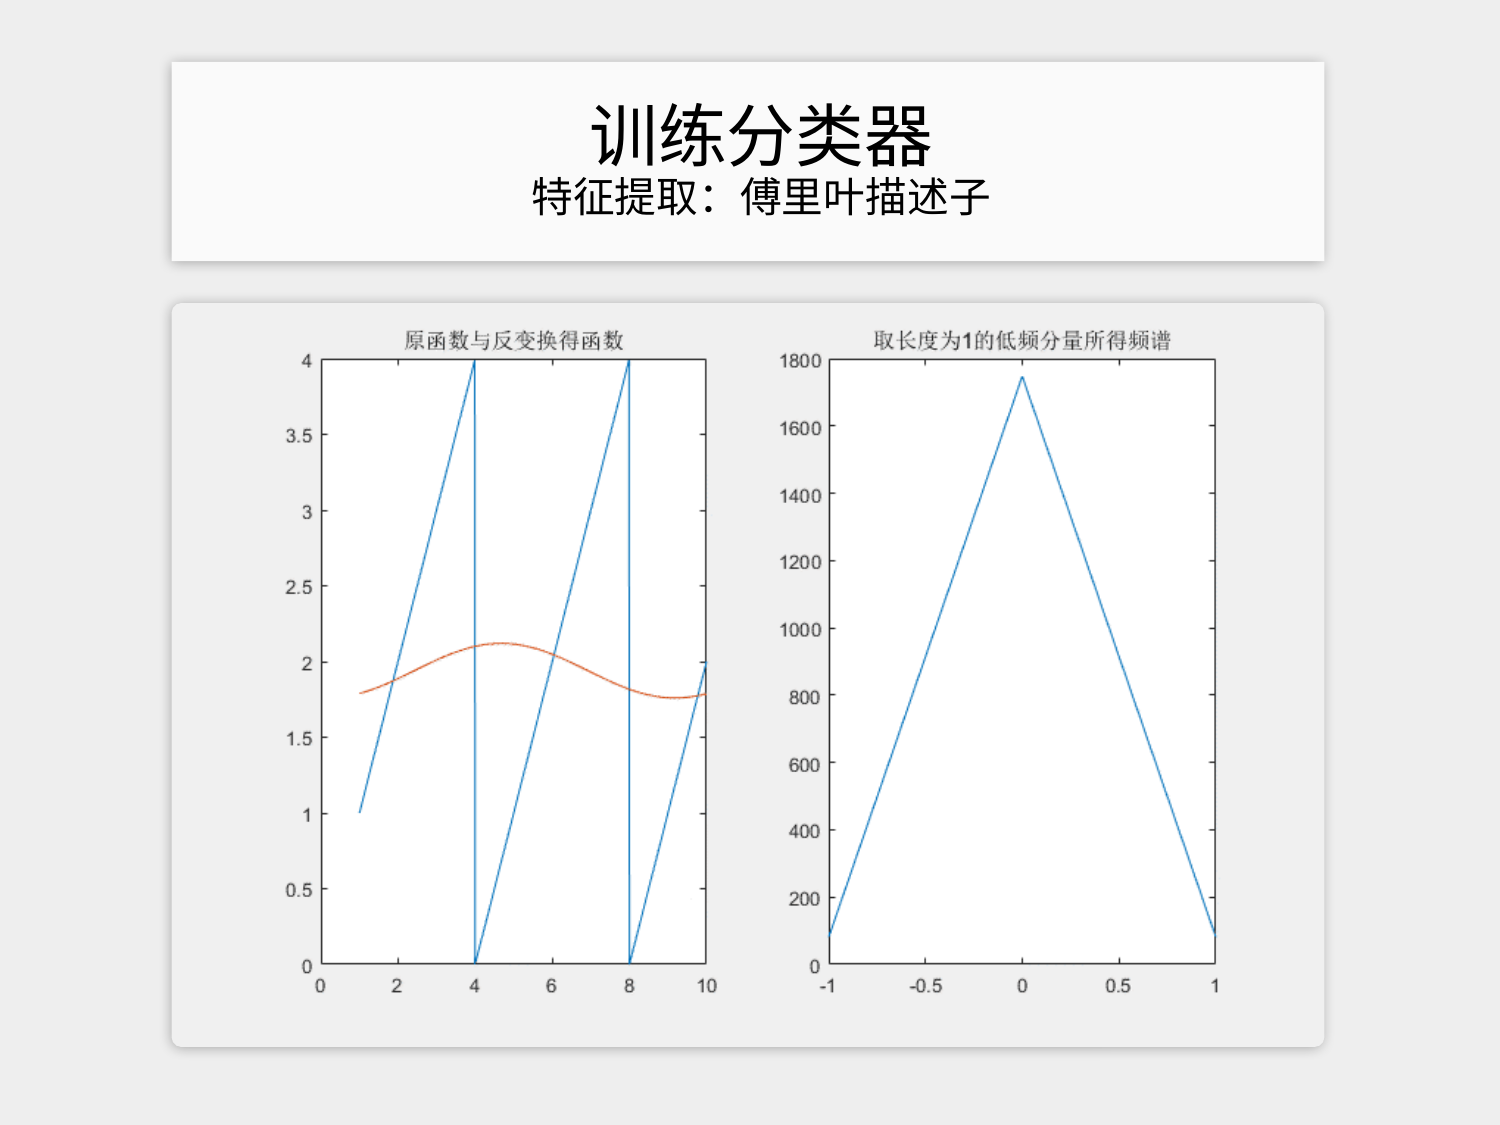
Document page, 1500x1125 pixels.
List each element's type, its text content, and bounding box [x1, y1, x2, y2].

picture [171, 302, 1325, 1047]
title 训练分类器 特征提取：傅里叶描述子 [171, 61, 1325, 262]
